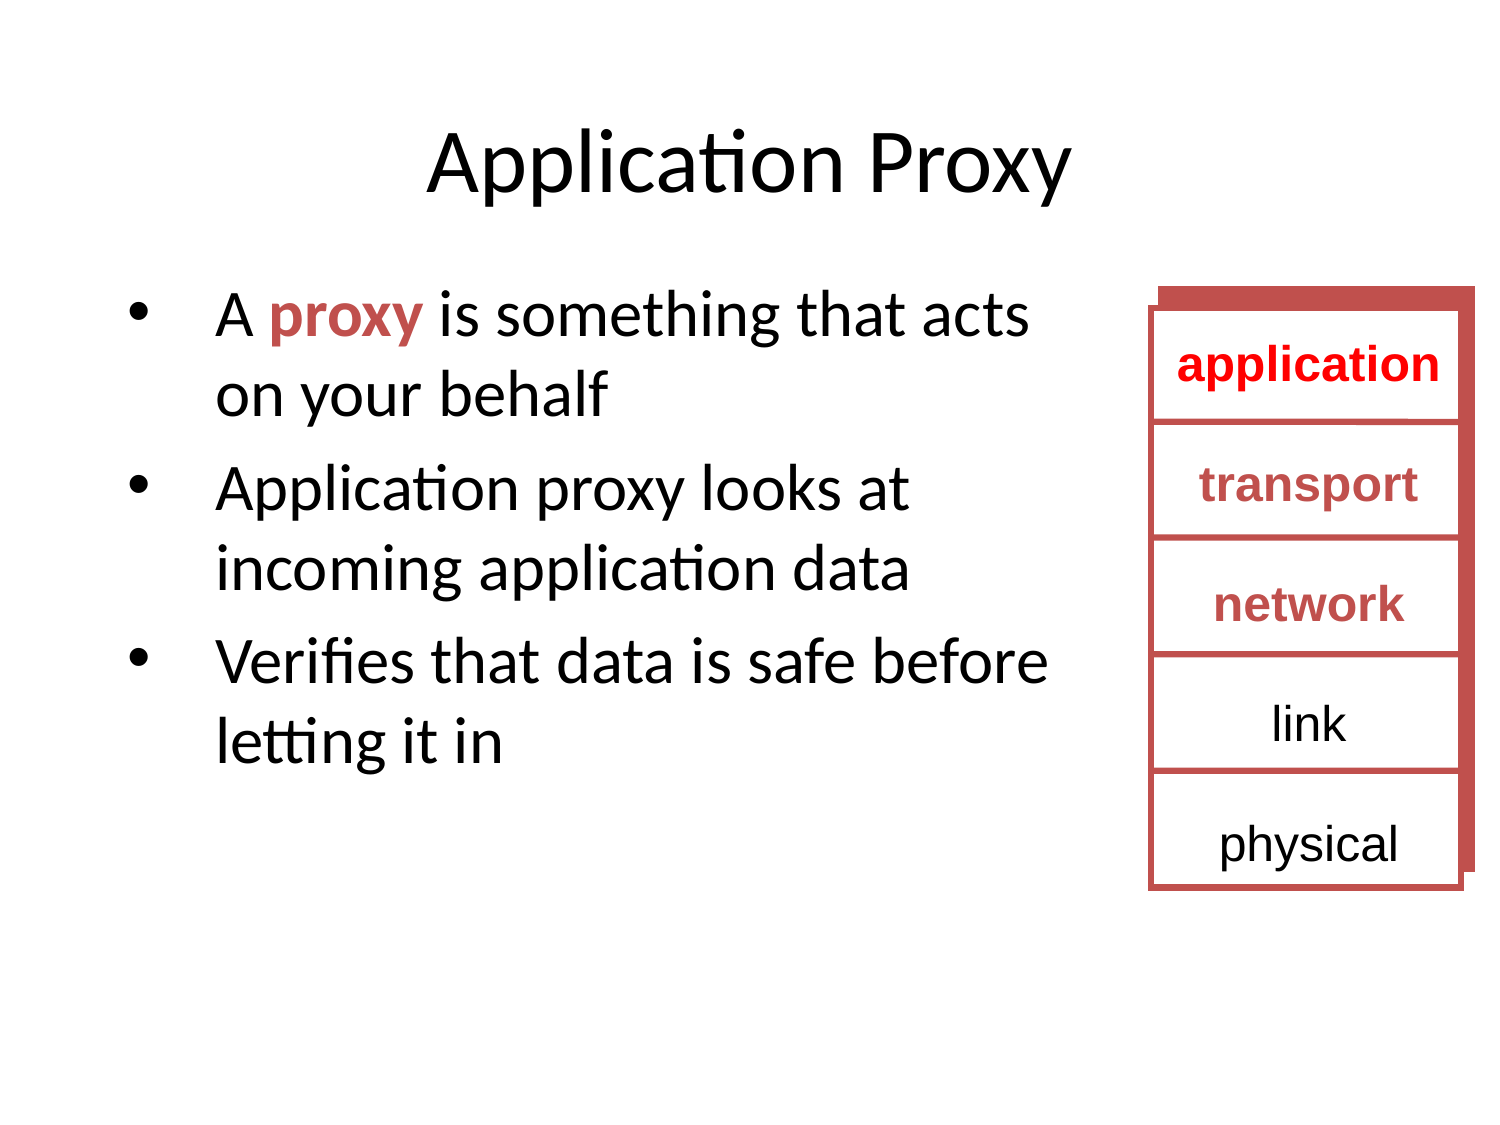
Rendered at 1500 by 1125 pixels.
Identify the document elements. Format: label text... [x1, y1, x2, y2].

text_box [1161, 289, 1472, 869]
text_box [1149, 308, 1462, 888]
title Application Proxy [112, 62, 1388, 250]
list A proxy is something that acts on your behalf Application proxy looks at incoming application data Verifies that data is safe before letting it in [112, 262, 1100, 963]
